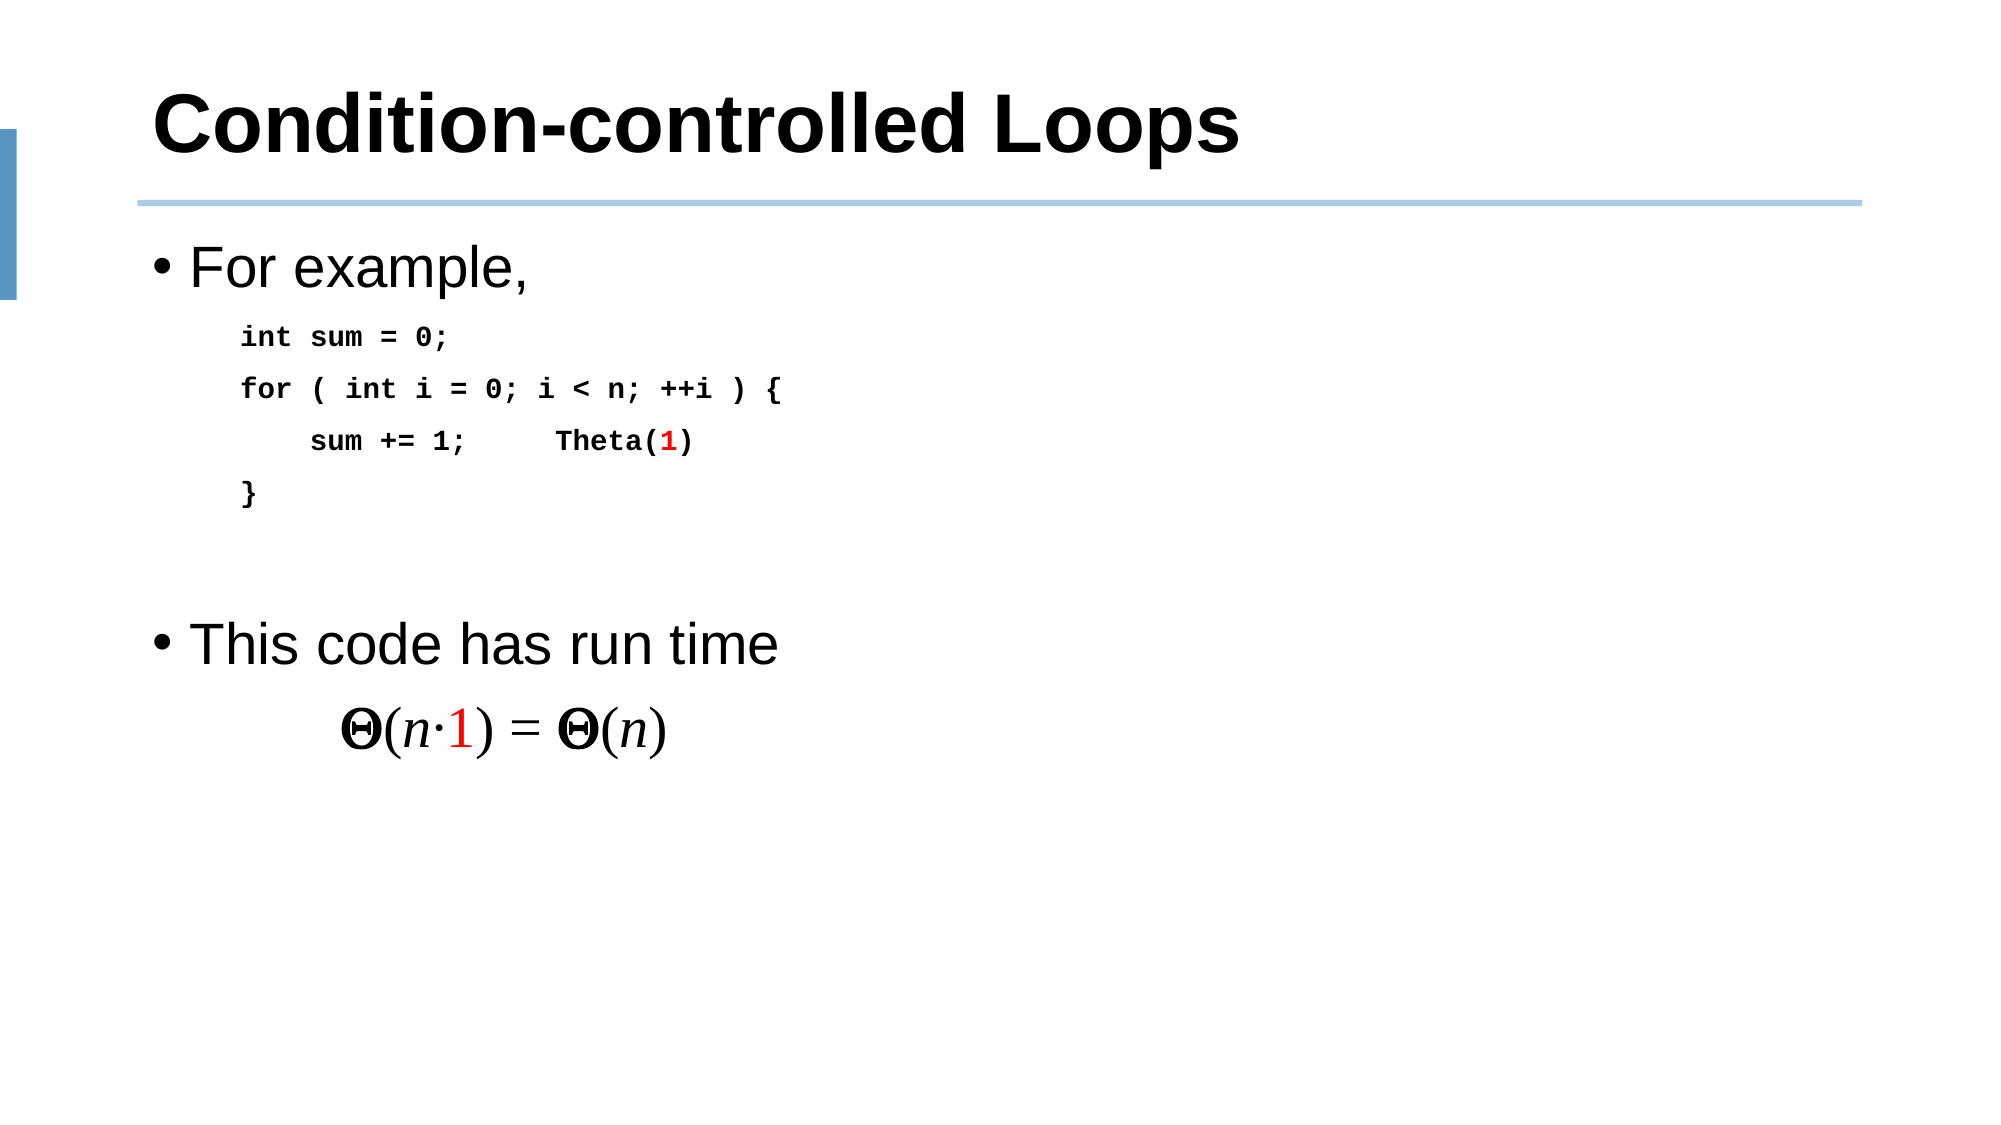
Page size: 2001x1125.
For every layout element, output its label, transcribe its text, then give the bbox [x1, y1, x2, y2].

title Condition-controlled Loops [137, 42, 1863, 208]
list For example, int sum = 0; for ( int i = 0; i < n; ++i ) { sum += 1; Theta(1) } This code has run time Q(n·1) = Q(n) [137, 229, 1863, 1014]
